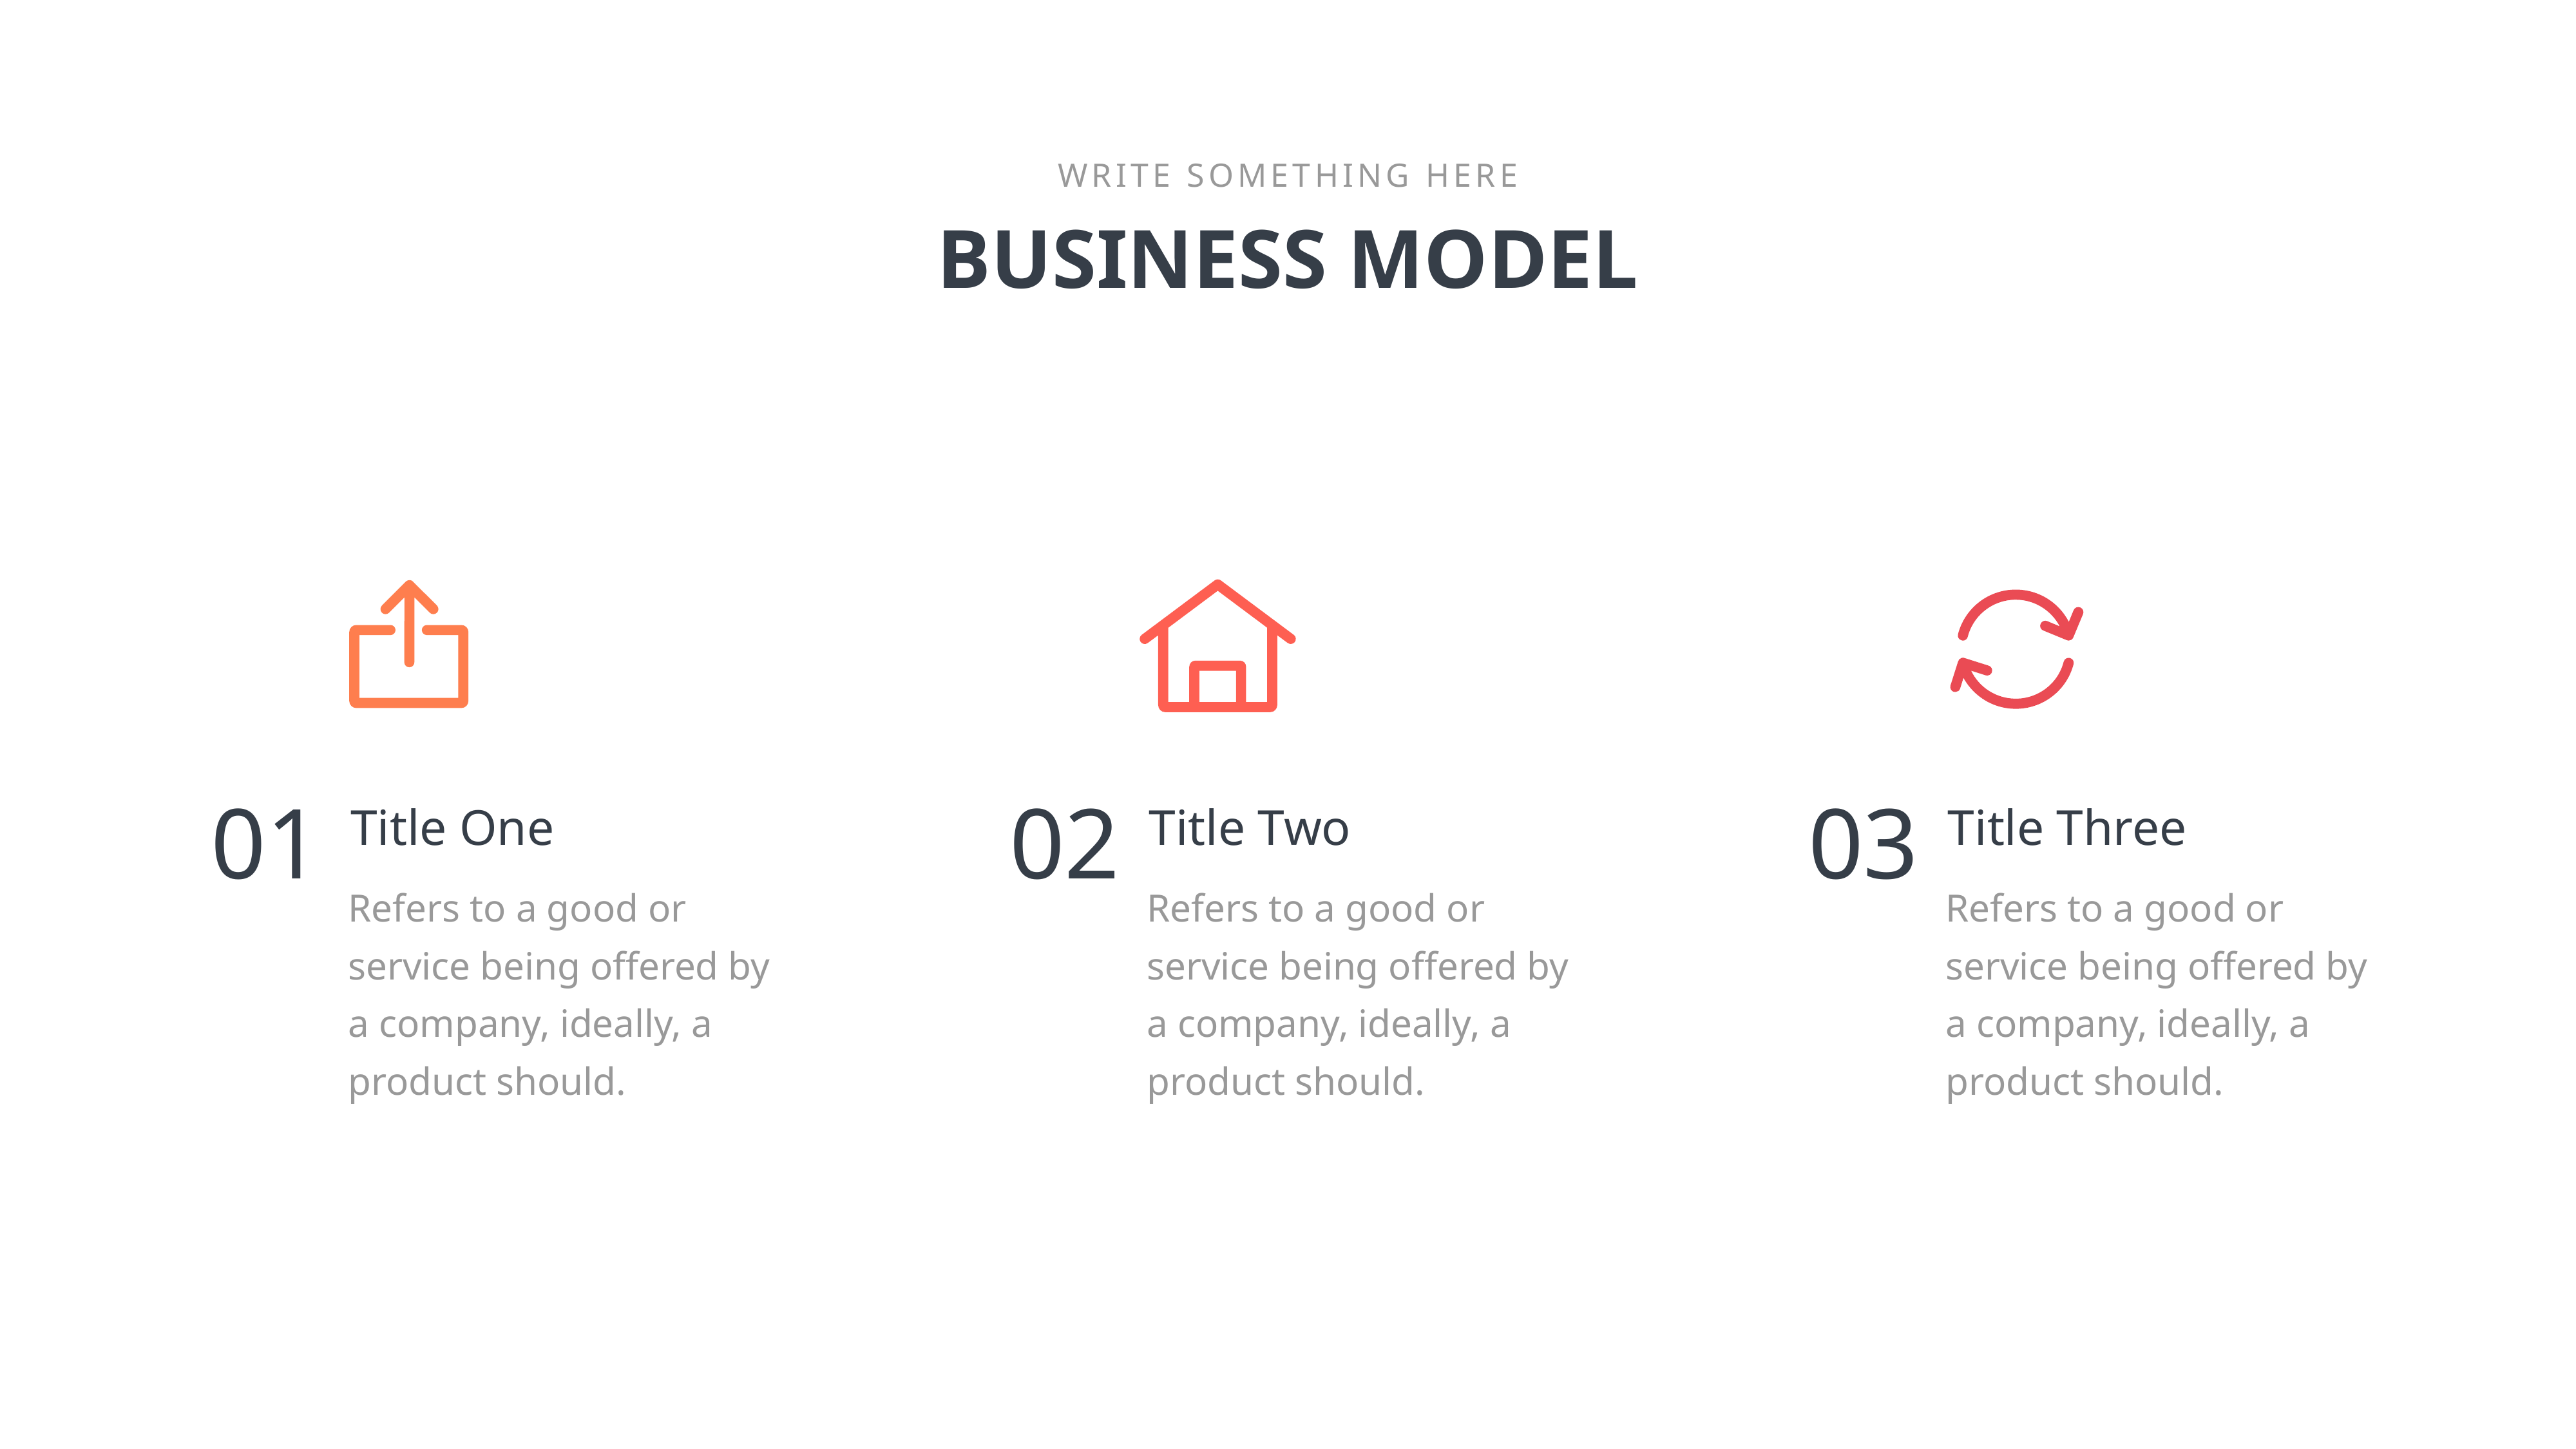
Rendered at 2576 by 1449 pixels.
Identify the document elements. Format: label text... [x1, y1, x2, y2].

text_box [805, 149, 1771, 310]
text_box [1140, 579, 1296, 712]
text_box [349, 580, 469, 708]
text_box 01 [173, 777, 331, 903]
text_box 02 [971, 777, 1130, 903]
text_box 03 [1770, 777, 1929, 903]
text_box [325, 791, 806, 1112]
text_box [1950, 589, 2084, 709]
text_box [1922, 791, 2403, 1112]
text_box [1123, 791, 1605, 1112]
